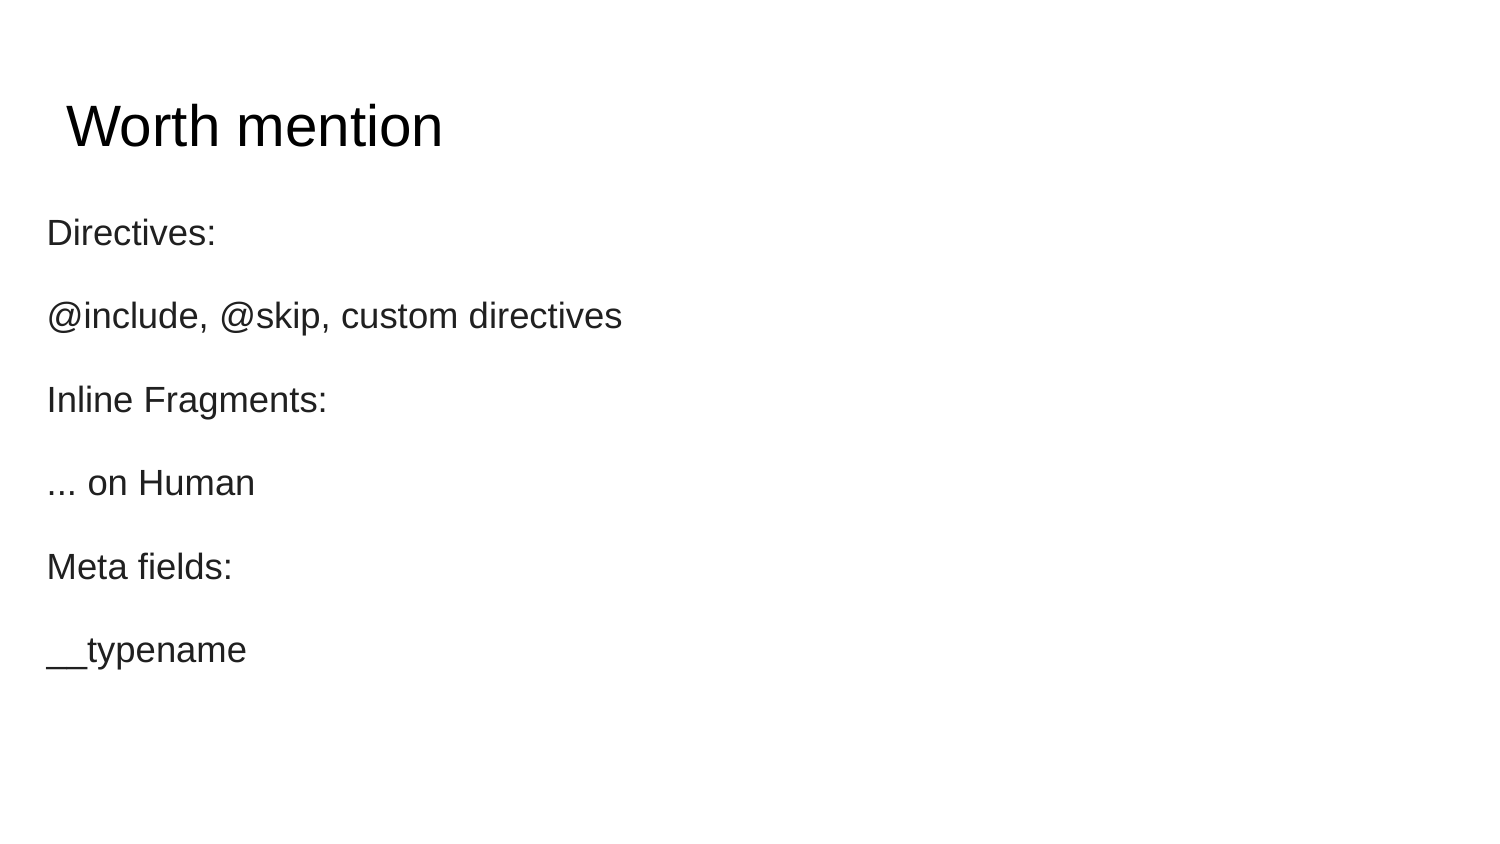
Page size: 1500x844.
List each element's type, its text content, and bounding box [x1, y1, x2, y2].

list Directives: @include, @skip, custom directives Inline Fragments: ... on Human Meta fields: __typename [31, 186, 1430, 727]
title Worth mention [51, 72, 1449, 167]
